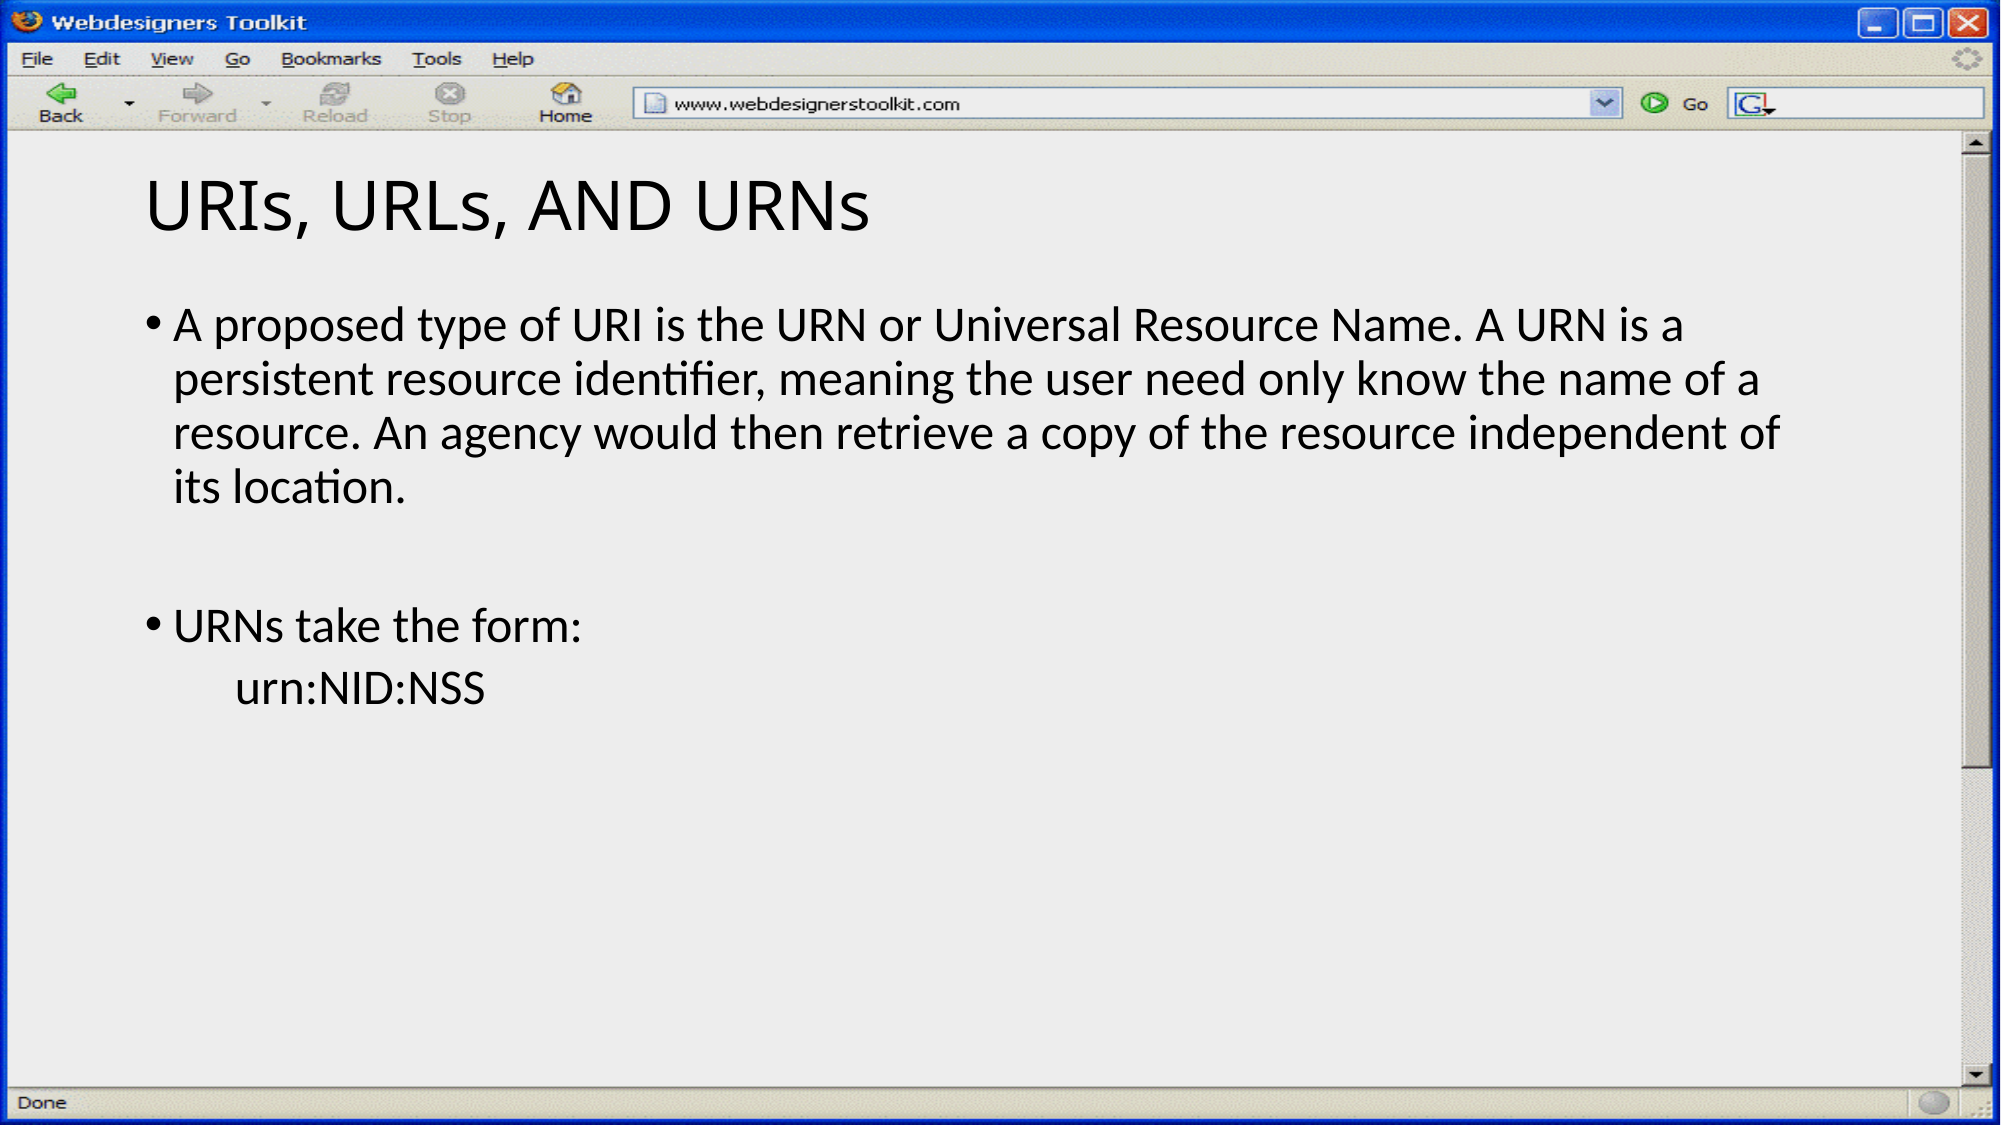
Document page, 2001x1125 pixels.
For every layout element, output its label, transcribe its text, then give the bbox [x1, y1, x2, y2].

title URIs, URLs, AND URNs [129, 136, 1855, 281]
list A proposed type of URI is the URN or Universal Resource Name. A URN is a persistent resource identifier, meaning the user need only know the name of a resource. An agency would then retrieve a copy of the resource independent of its location. URNs take the form: urn:NID:NSS [129, 291, 1855, 1090]
picture [0, 0, 2001, 1125]
